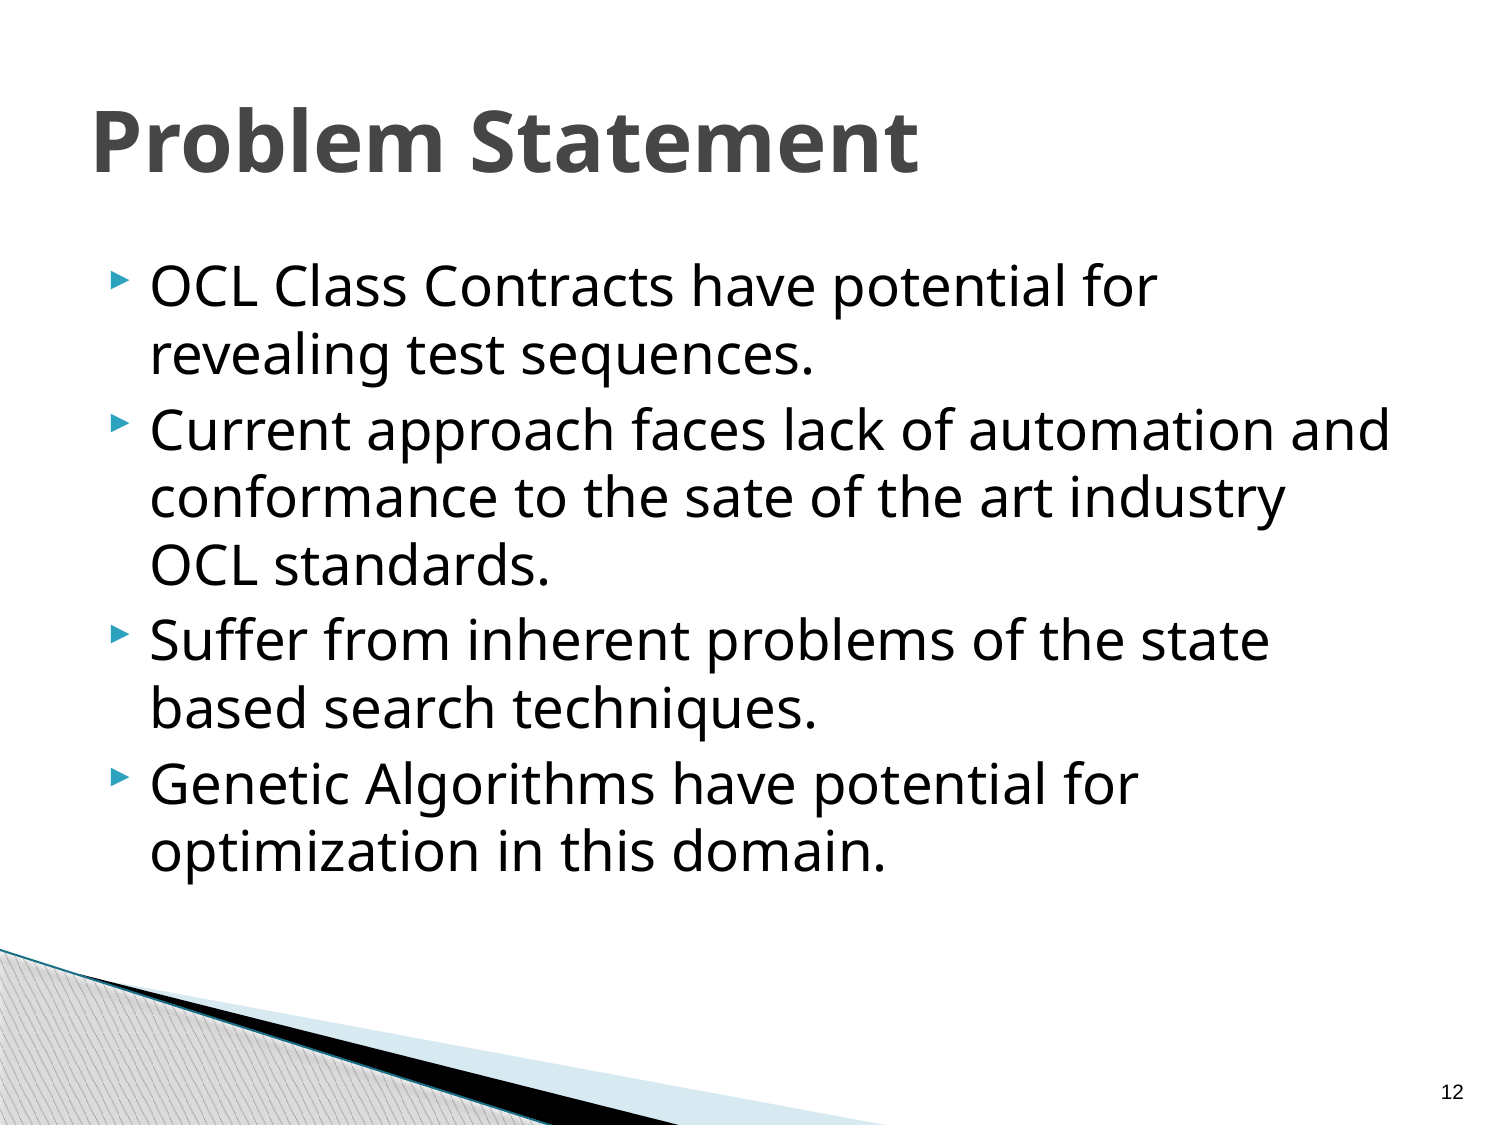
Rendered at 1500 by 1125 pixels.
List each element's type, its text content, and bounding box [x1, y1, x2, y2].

list OCL Class Contracts have potential for revealing test sequences. Current approach faces lack of automation and conformance to the sate of the art industry OCL standards. Suffer from inherent problems of the state based search techniques. Genetic Algorithms have potential for optimization in this domain. [75, 243, 1425, 986]
title Problem Statement [75, 45, 1425, 233]
slide_number 12 [1418, 1051, 1479, 1112]
